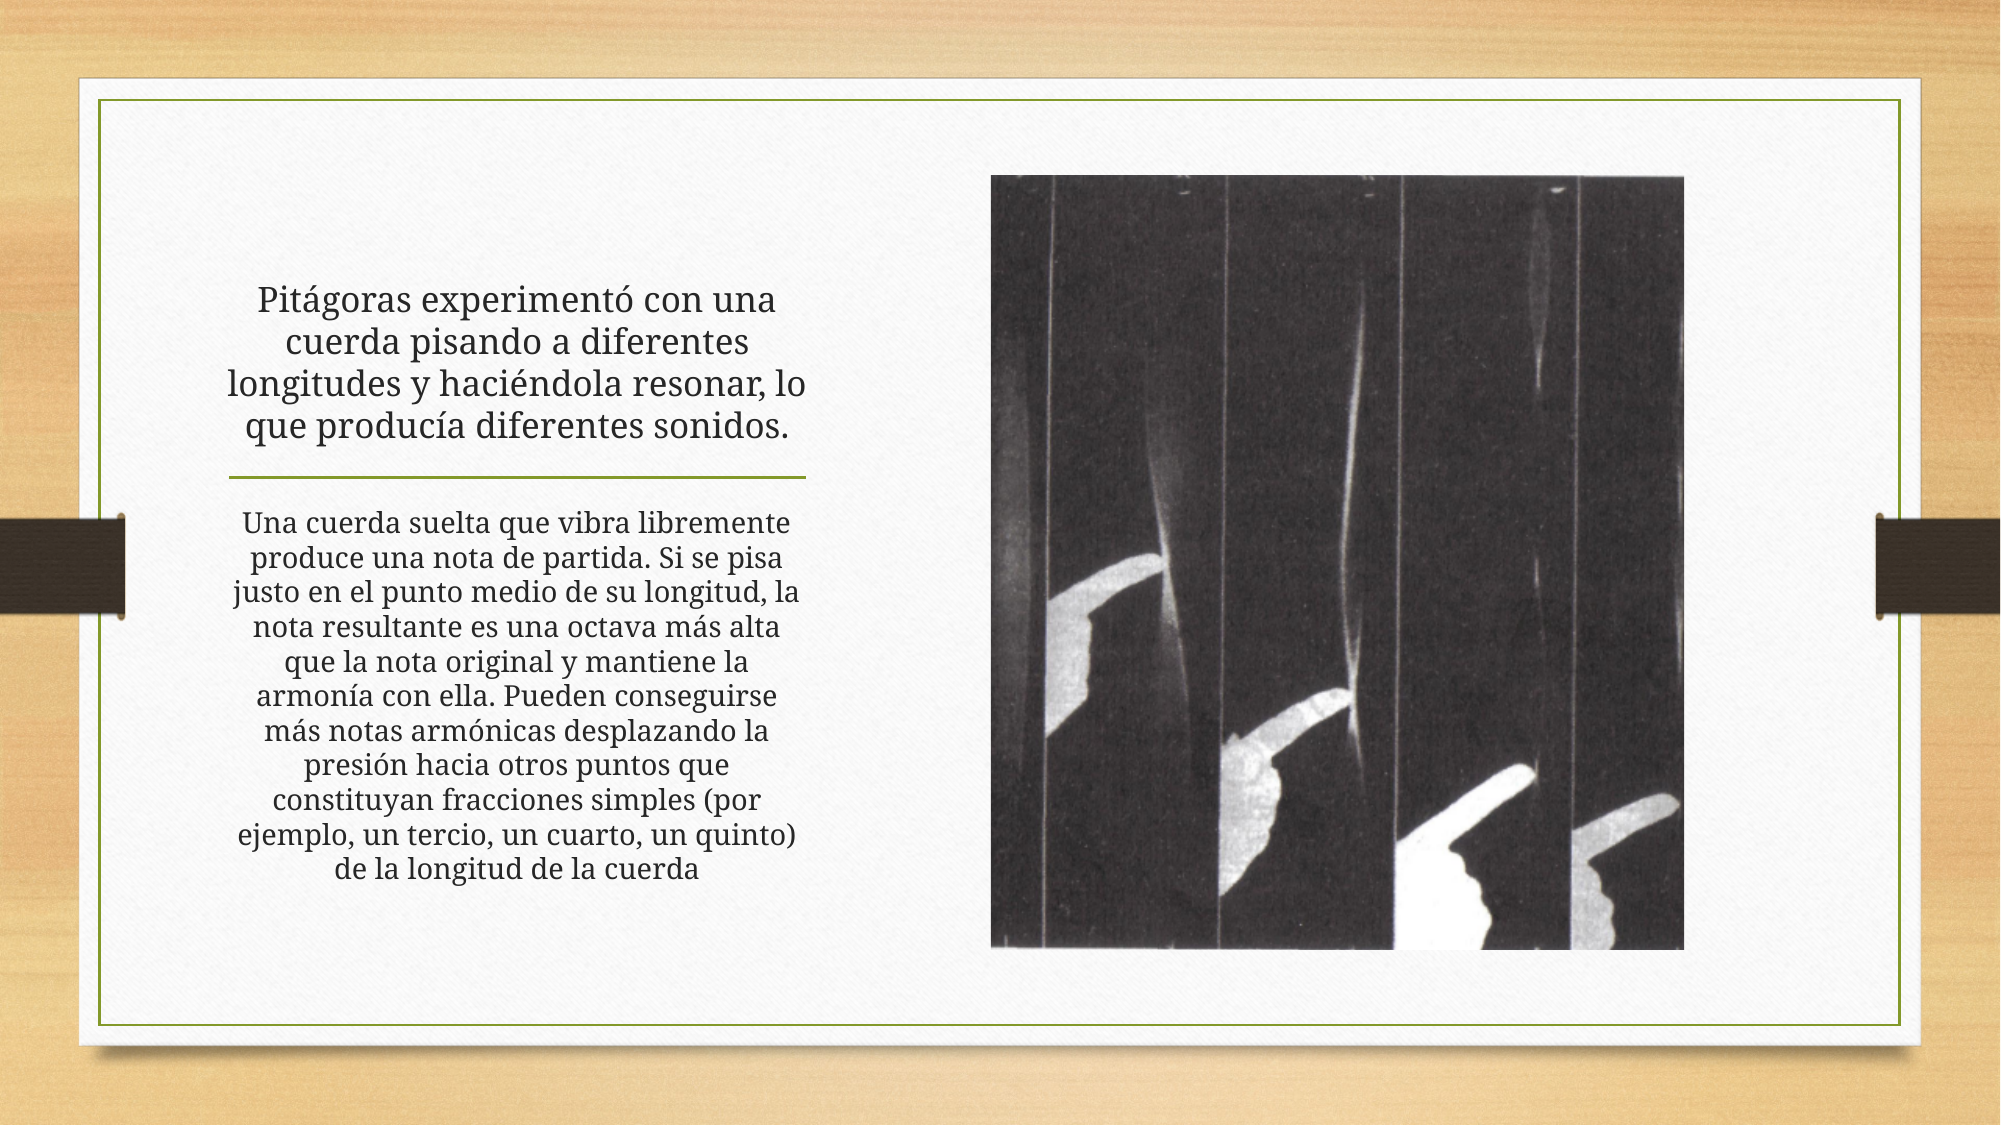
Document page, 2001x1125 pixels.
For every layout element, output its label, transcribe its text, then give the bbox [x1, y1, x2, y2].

title Pitágoras experimentó con una cuerda pisando a diferentes longitudes y haciéndola resonar, lo que producía diferentes sonidos. [212, 227, 823, 453]
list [990, 175, 1685, 950]
list Una cuerda suelta que vibra libremente produce una nota de partida. Si se pisa justo en el punto medio de su longitud, la nota resultante es una octava más alta que la nota original y mantiene la armonía con ella. Pueden conseguirse más notas armónicas desplazando la presión hacia otros puntos que constituyan fracciones simples (por ejemplo, un tercio, un cuarto, un quinto) de la longitud de la cuerda [212, 497, 823, 898]
picture [0, 0, 2001, 1125]
